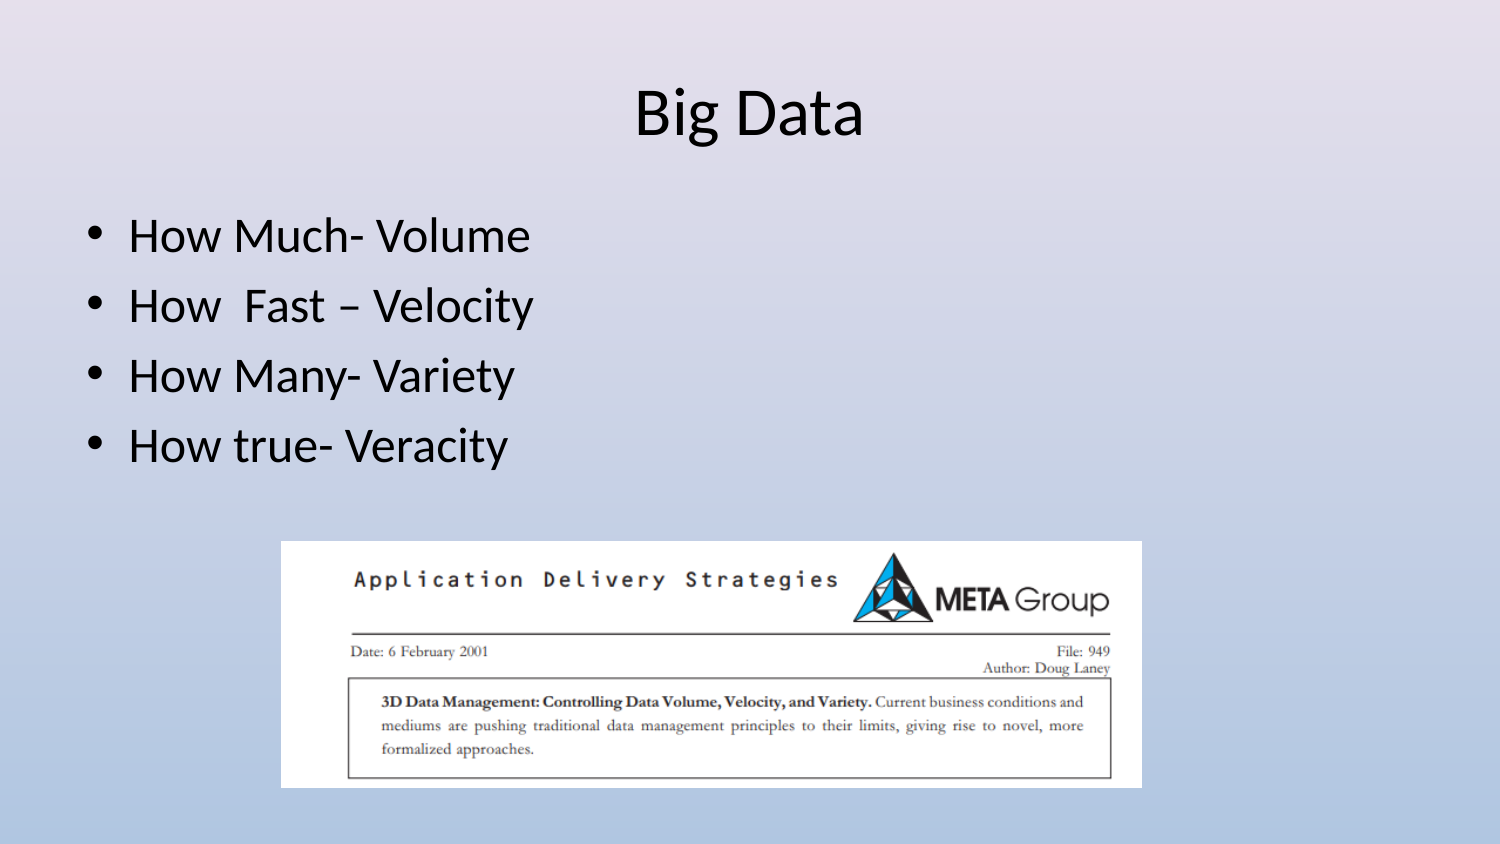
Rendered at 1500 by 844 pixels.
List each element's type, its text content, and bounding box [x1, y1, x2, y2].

picture [281, 541, 1142, 788]
title Big Data [243, 37, 1257, 179]
list How Much- Volume How Fast – Velocity How Many- Variety How true- Veracity [75, 196, 1425, 754]
